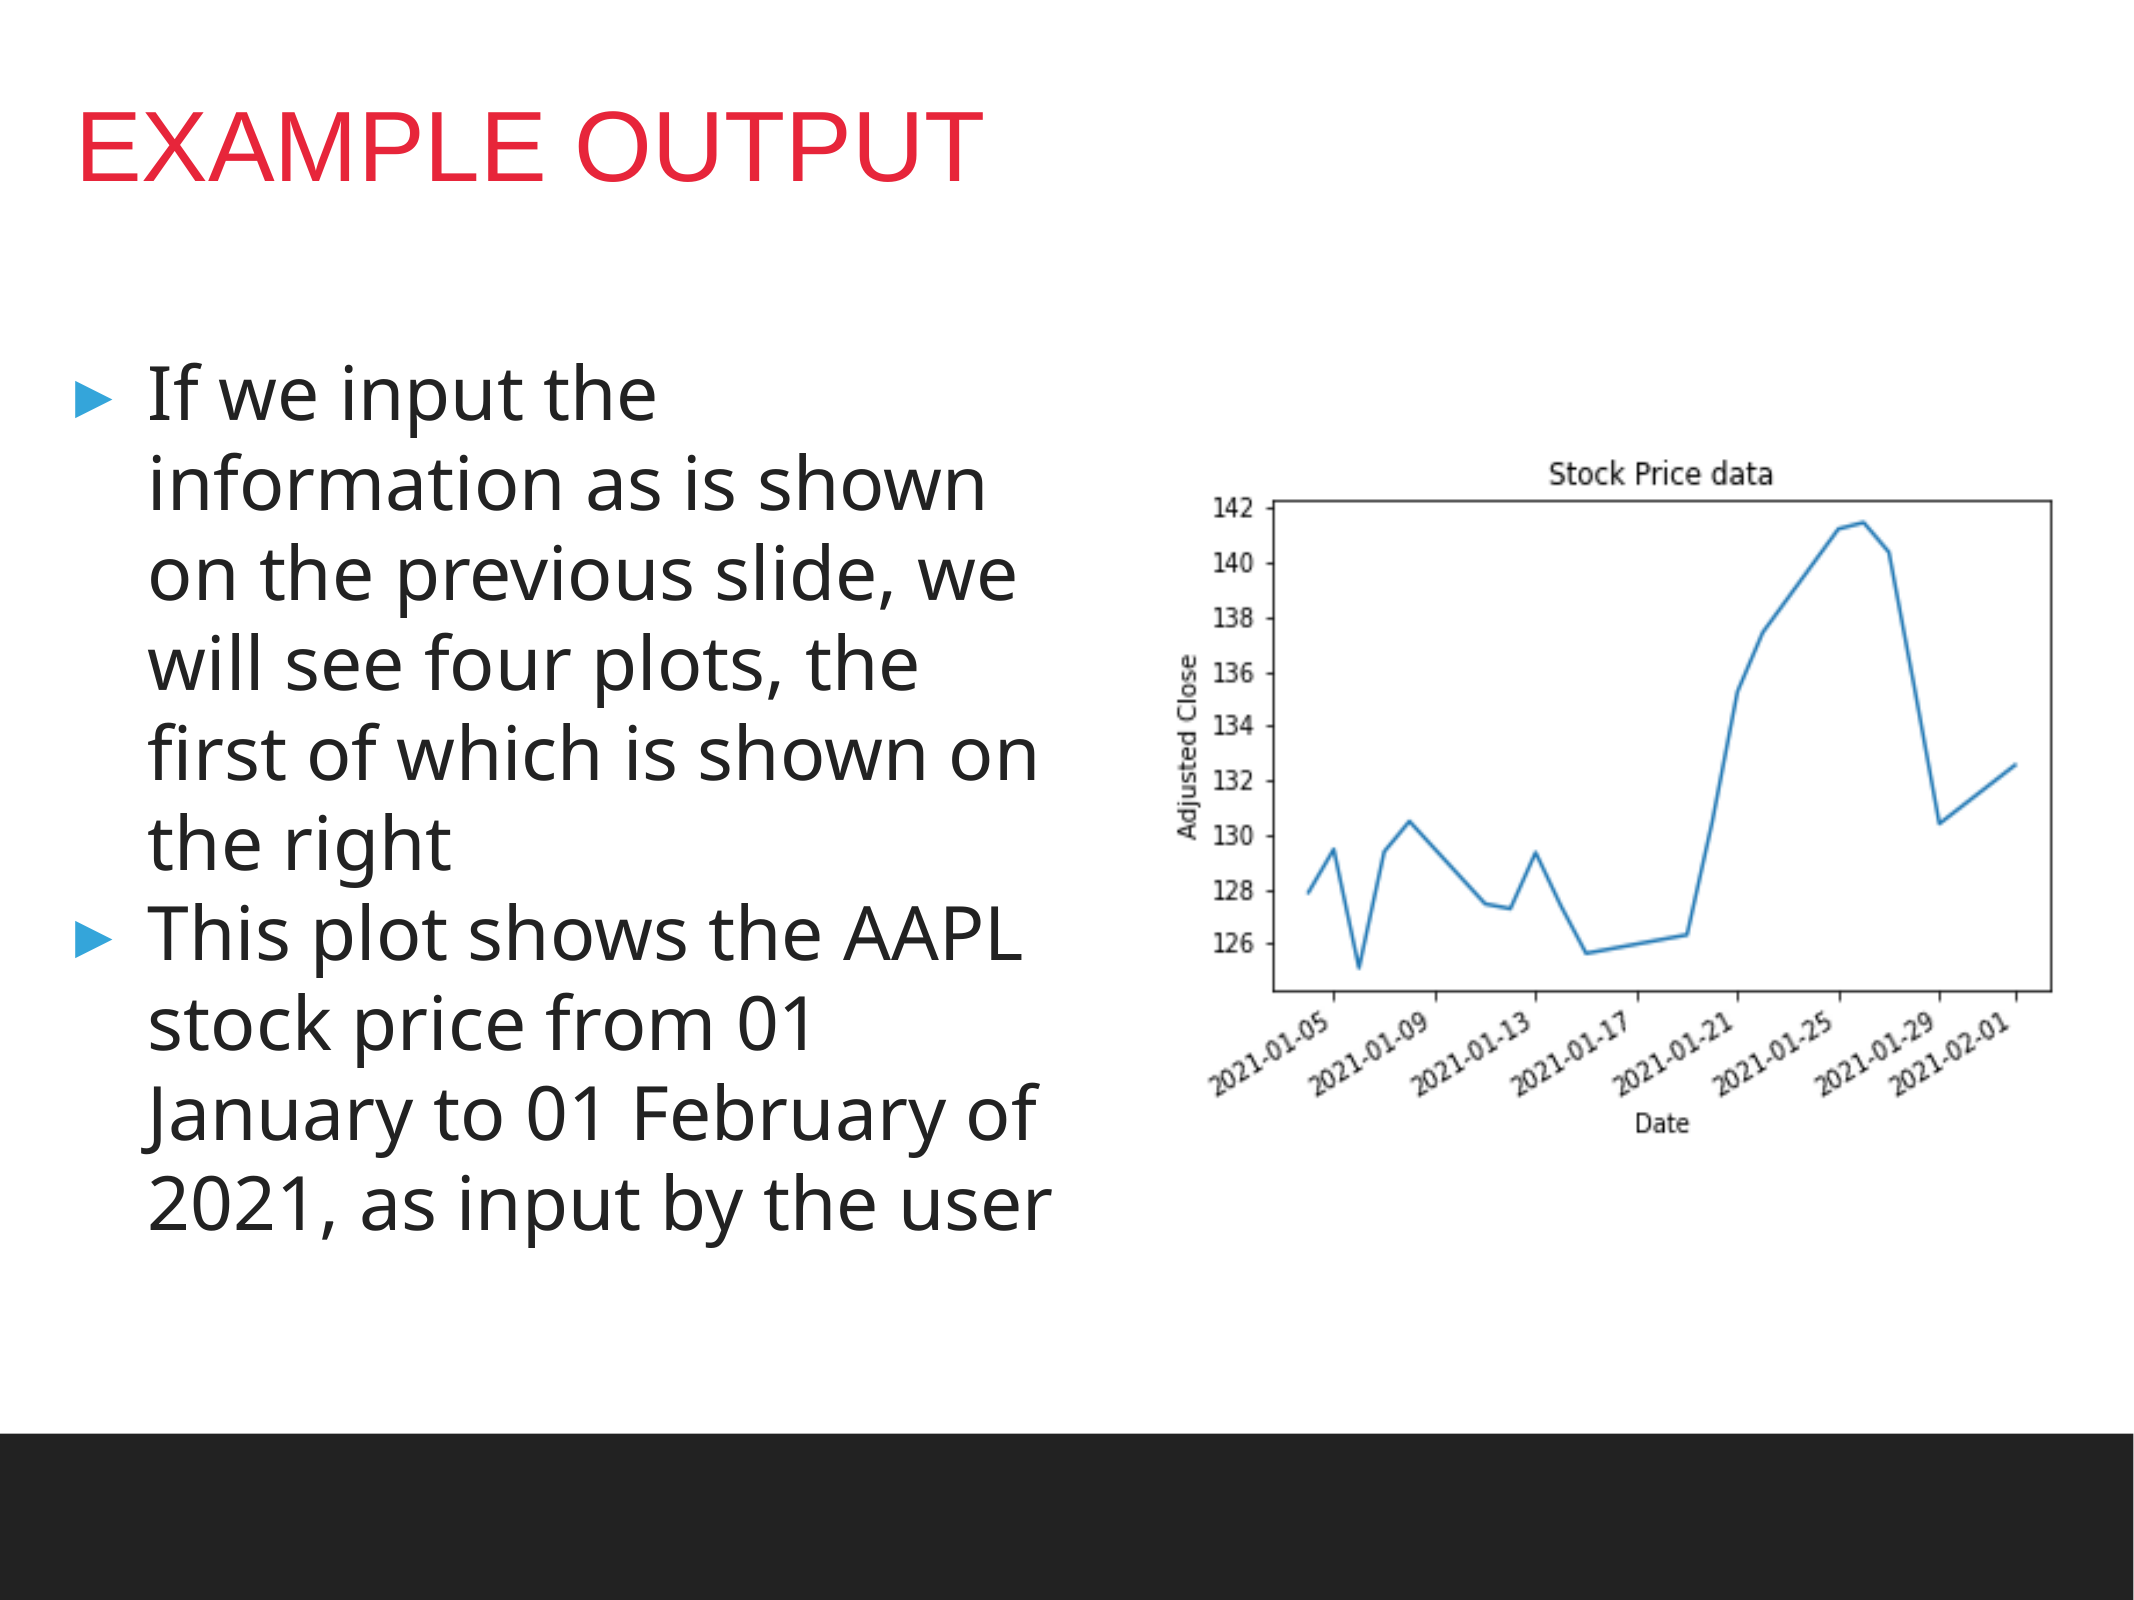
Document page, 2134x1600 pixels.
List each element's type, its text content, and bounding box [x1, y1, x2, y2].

picture [1164, 443, 2067, 1157]
title EXAMPLE OUTPUT [66, 96, 2067, 216]
list If we input the information as is shown on the previous slide, we will see four plots, the first of which is shown on the right This plot shows the AAPL stock price from 01 January to 01 February of 2021, as input by the user [66, 247, 1067, 1250]
